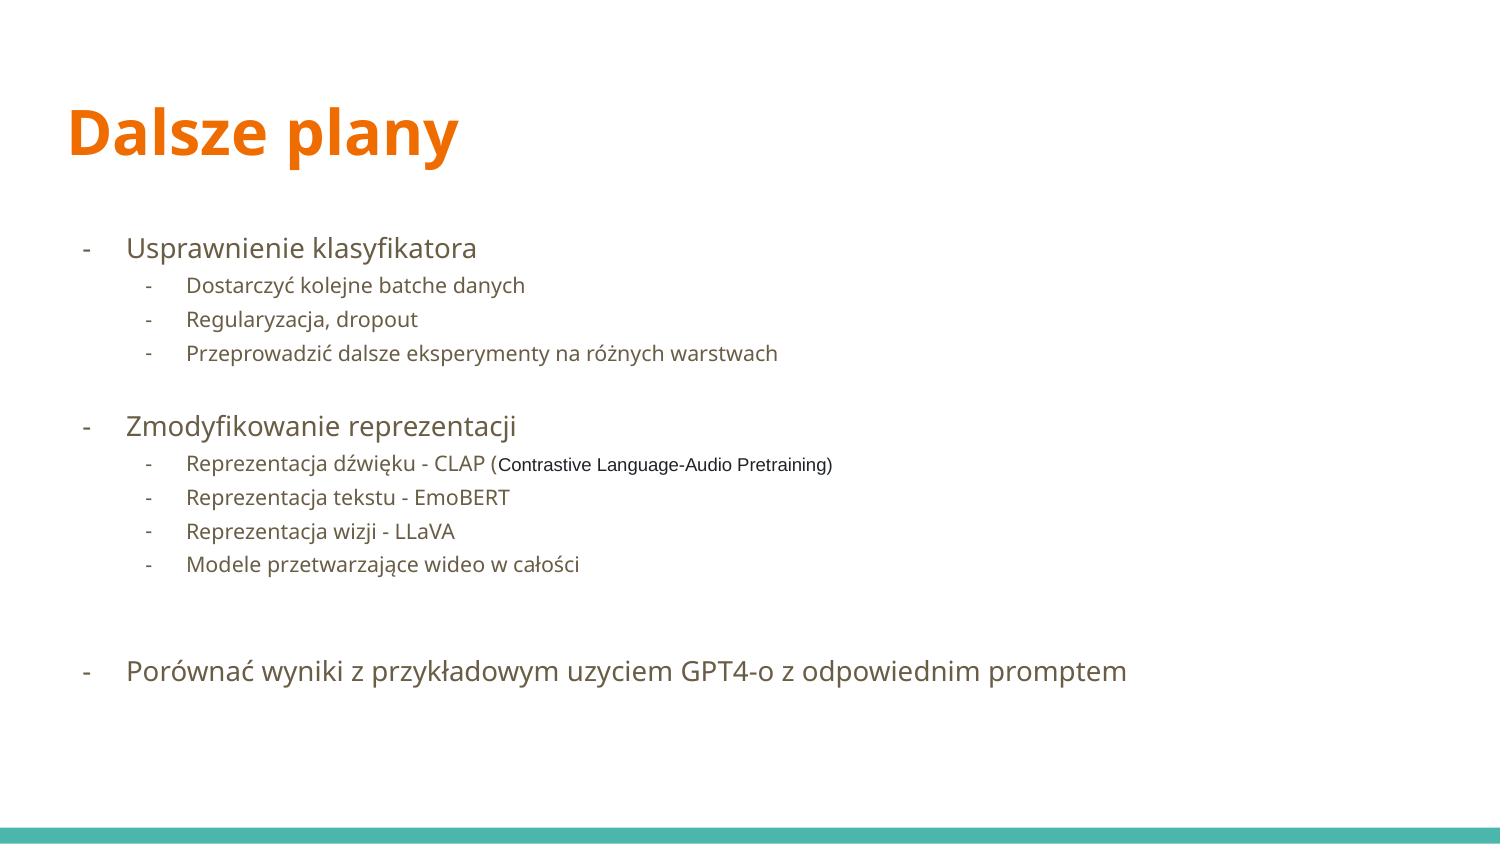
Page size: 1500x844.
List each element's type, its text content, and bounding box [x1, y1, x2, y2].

list Usprawnienie klasyfikatora Dostarczyć kolejne batche danych Regularyzacja, dropout Przeprowadzić dalsze eksperymenty na różnych warstwach Zmodyfikowanie reprezentacji Reprezentacja dźwięku - CLAP (Contrastive Language-Audio Pretraining) Reprezentacja tekstu - EmoBERT Reprezentacja wizji - LLaVA Modele przetwarzające wideo w całości Porównać wyniki z przykładowym uzyciem GPT4-o z odpowiednim promptem [51, 207, 1449, 750]
title Dalsze plany [51, 72, 1449, 189]
